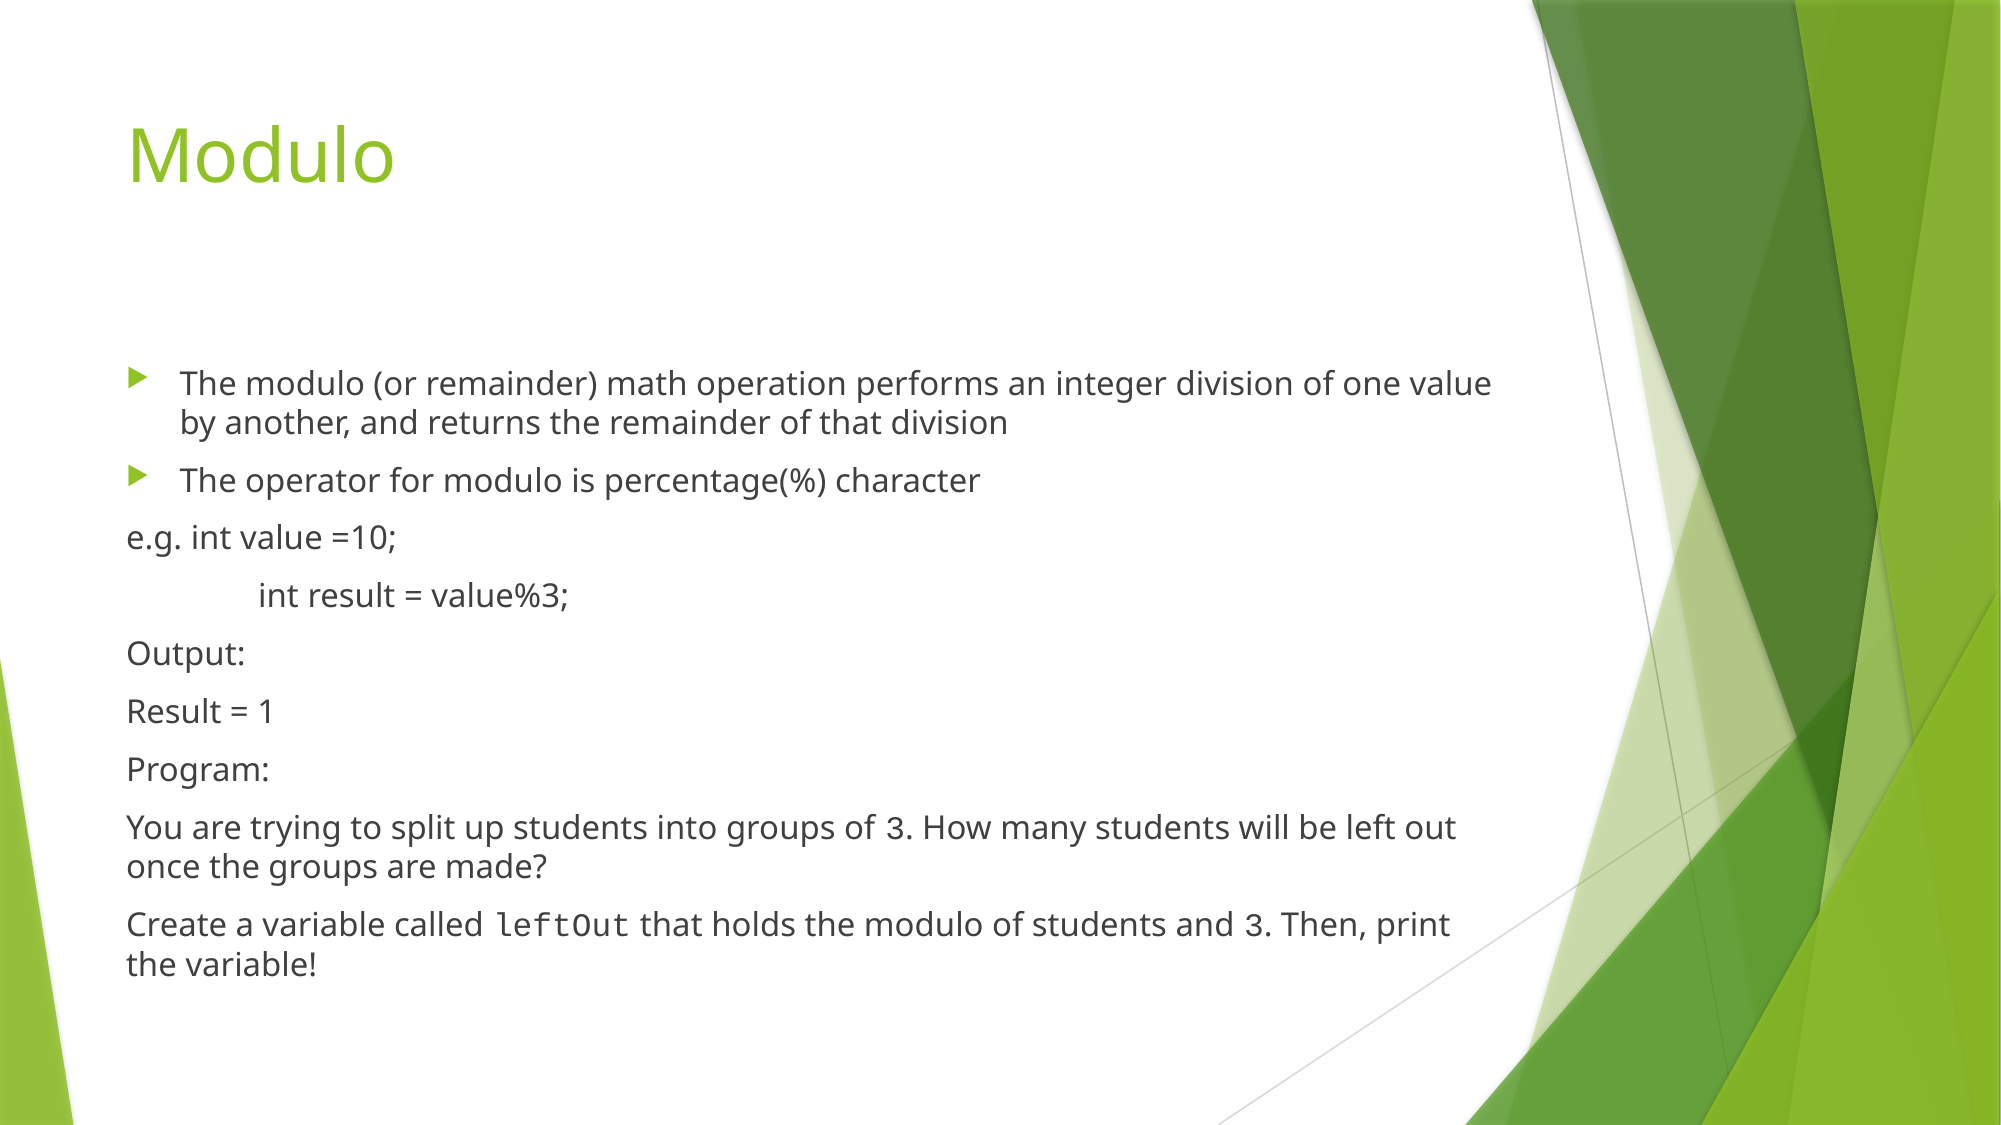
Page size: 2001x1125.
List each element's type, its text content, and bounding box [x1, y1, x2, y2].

list The modulo (or remainder) math operation performs an integer division of one value by another, and returns the remainder of that division The operator for modulo is percentage(%) character e.g. int value =10; int result = value%3; Output: Result = 1 Program: You are trying to split up students into groups of 3. How many students will be left out once the groups are made? Create a variable called leftOut that holds the modulo of students and 3. Then, print the variable! [111, 354, 1522, 992]
title Modulo [111, 99, 1522, 317]
